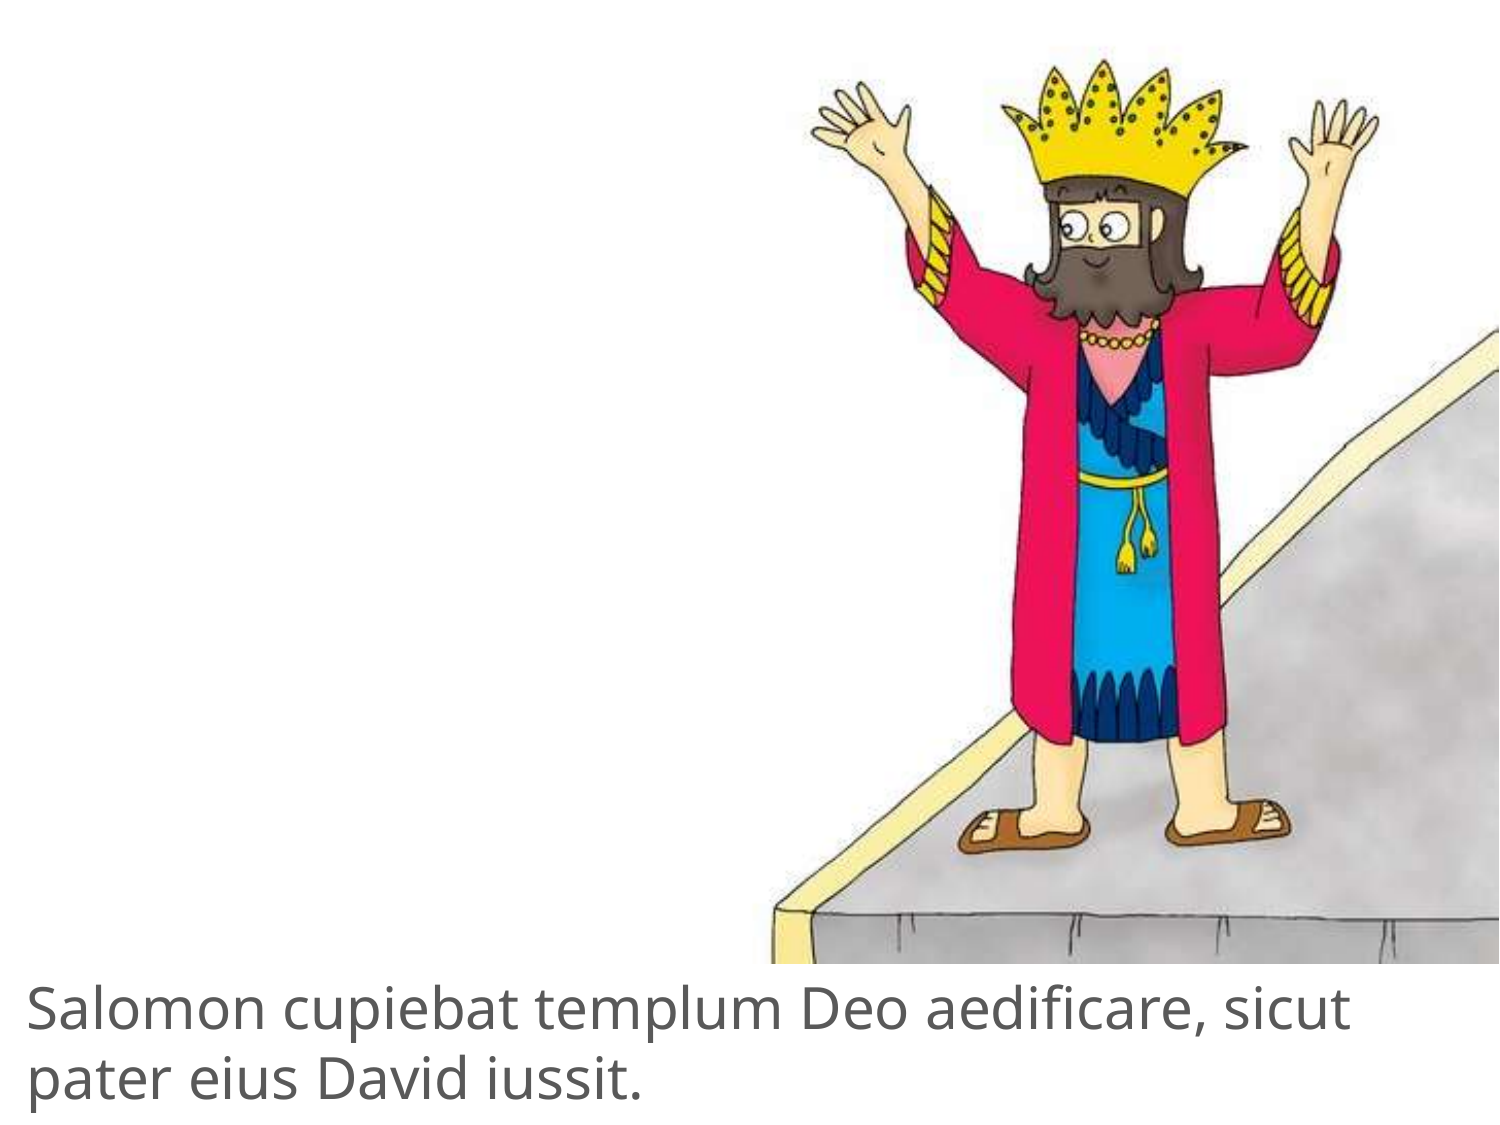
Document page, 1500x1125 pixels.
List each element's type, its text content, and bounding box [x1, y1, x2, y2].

text_box Salomon cupiebat templum Deo aedificare, sicut pater eius David iussit. [11, 964, 1483, 1119]
picture [159, 13, 1499, 964]
